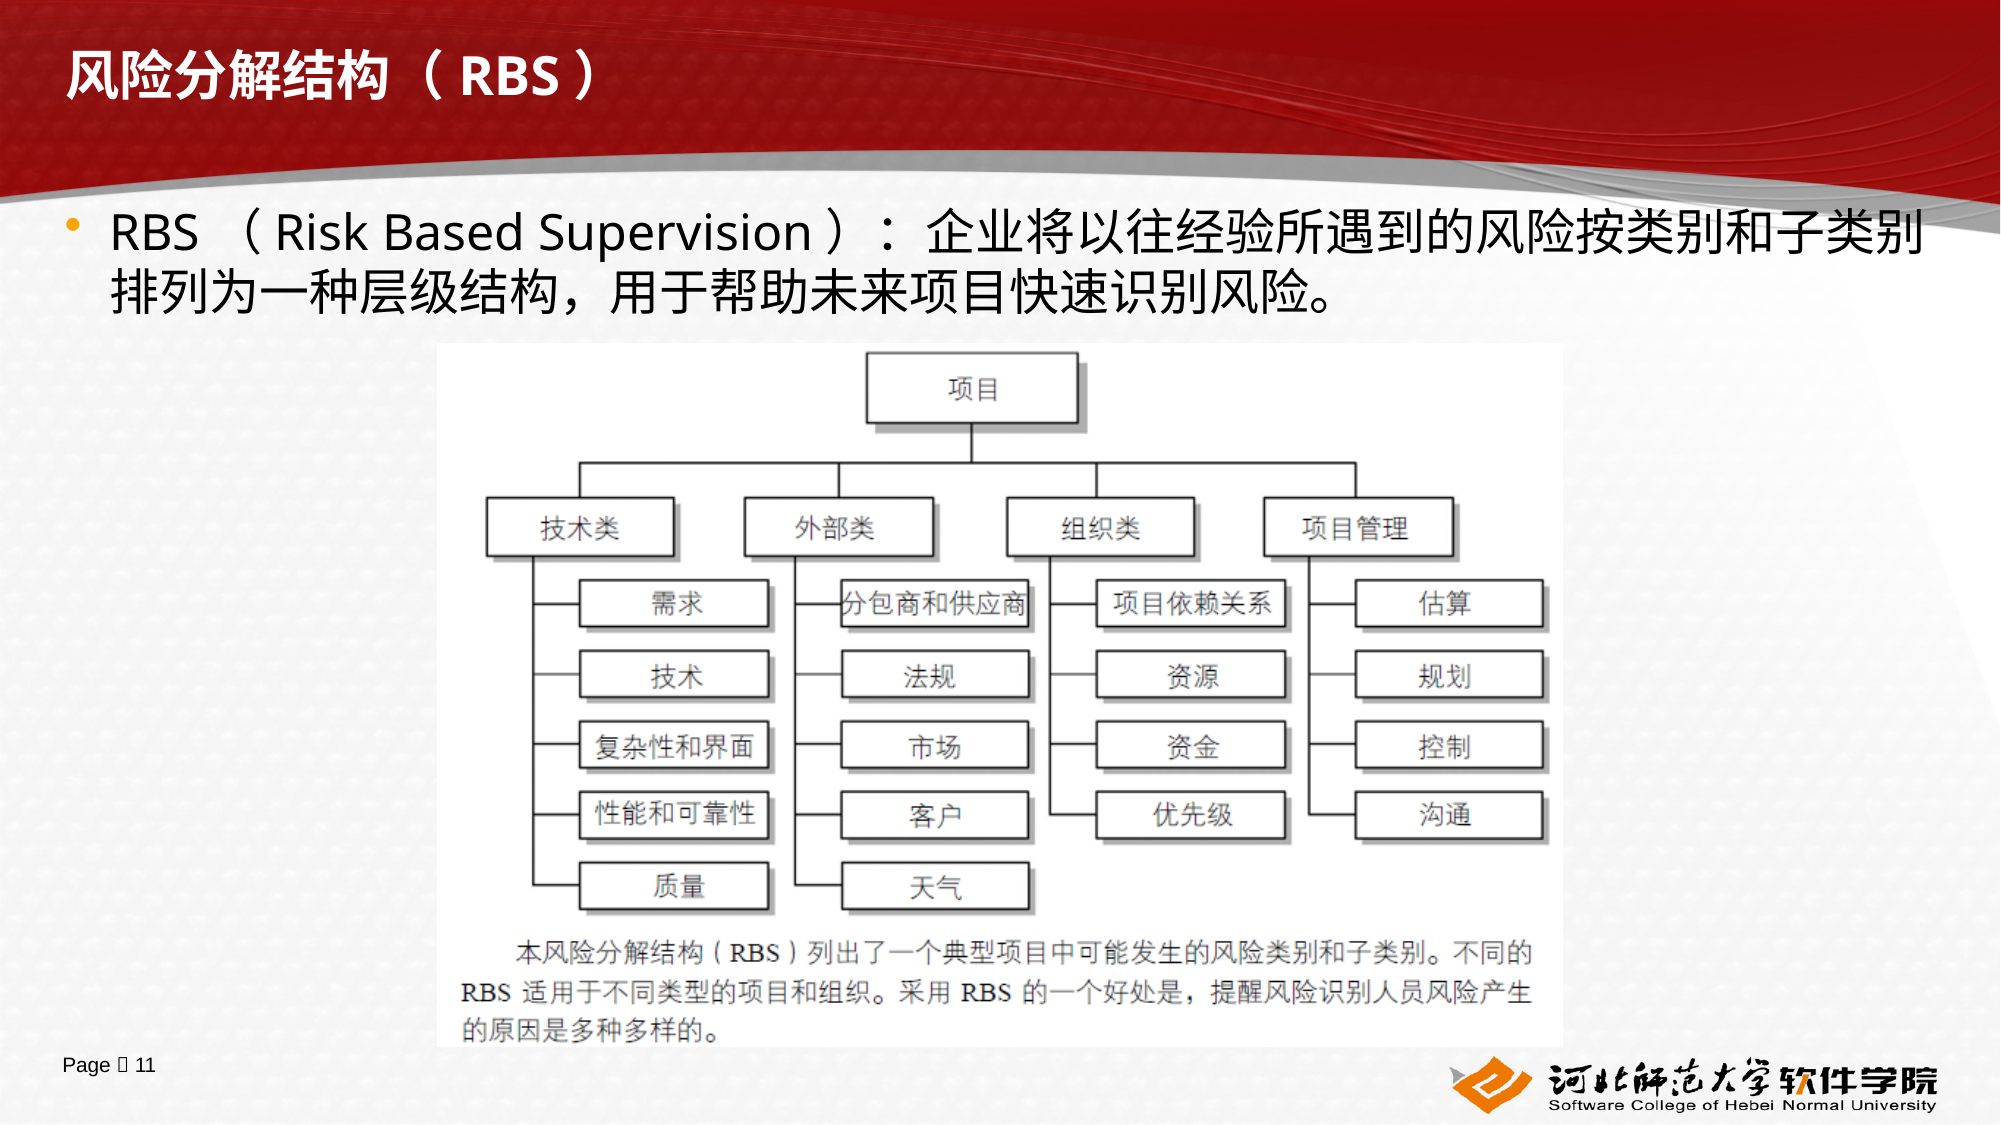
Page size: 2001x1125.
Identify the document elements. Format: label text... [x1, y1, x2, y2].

list RBS（Risk Based Supervision）：企业将以往经验所遇到的风险按类别和子类别排列为一种层级结构，用于帮助未来项目快速识别风险。 [64, 200, 1930, 909]
picture [0, 0, 2001, 1125]
title 风险分解结构（RBS） [65, 41, 1930, 148]
